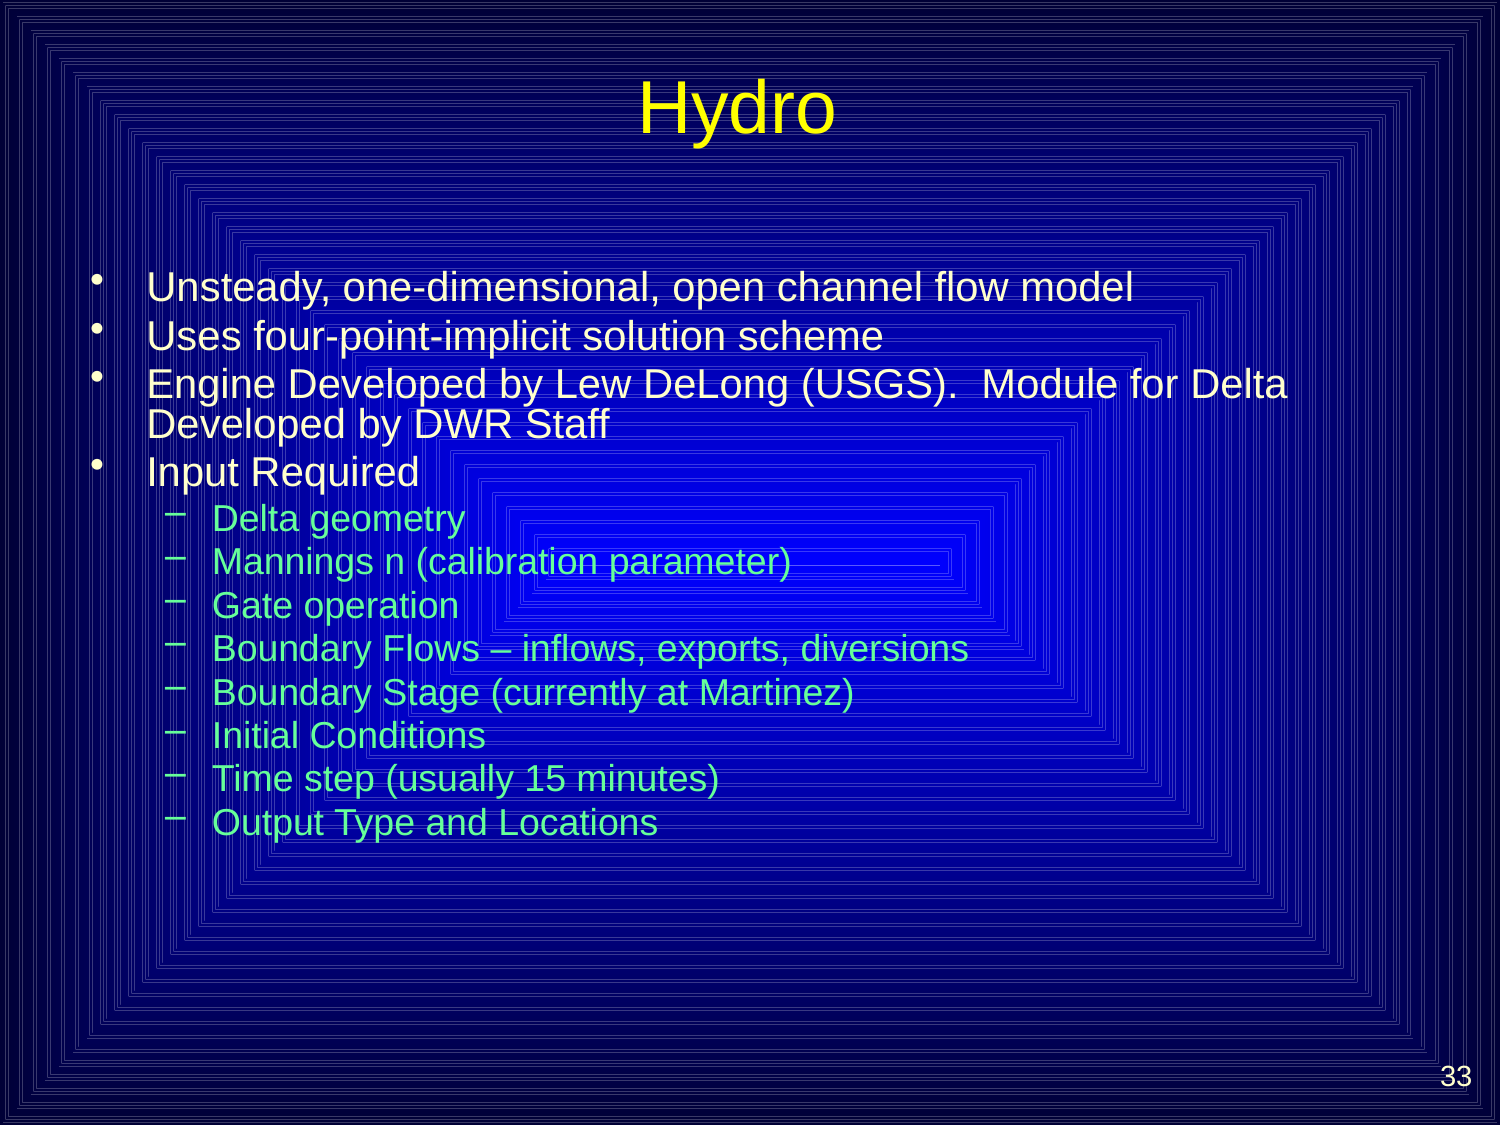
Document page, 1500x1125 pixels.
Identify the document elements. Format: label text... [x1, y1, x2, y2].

slide_number 33 [1137, 1049, 1488, 1113]
list Unsteady, one-dimensional, open channel flow model Uses four-point-implicit solution scheme Engine Developed by Lew DeLong (USGS). Module for Delta Developed by DWR Staff Input Required Delta geometry Mannings n (calibration parameter) Gate operation Boundary Flows – inflows, exports, diversions Boundary Stage (currently at Martinez) Initial Conditions Time step (usually 15 minutes) Output Type and Locations [74, 262, 1426, 1006]
title Hydro [62, 37, 1413, 171]
